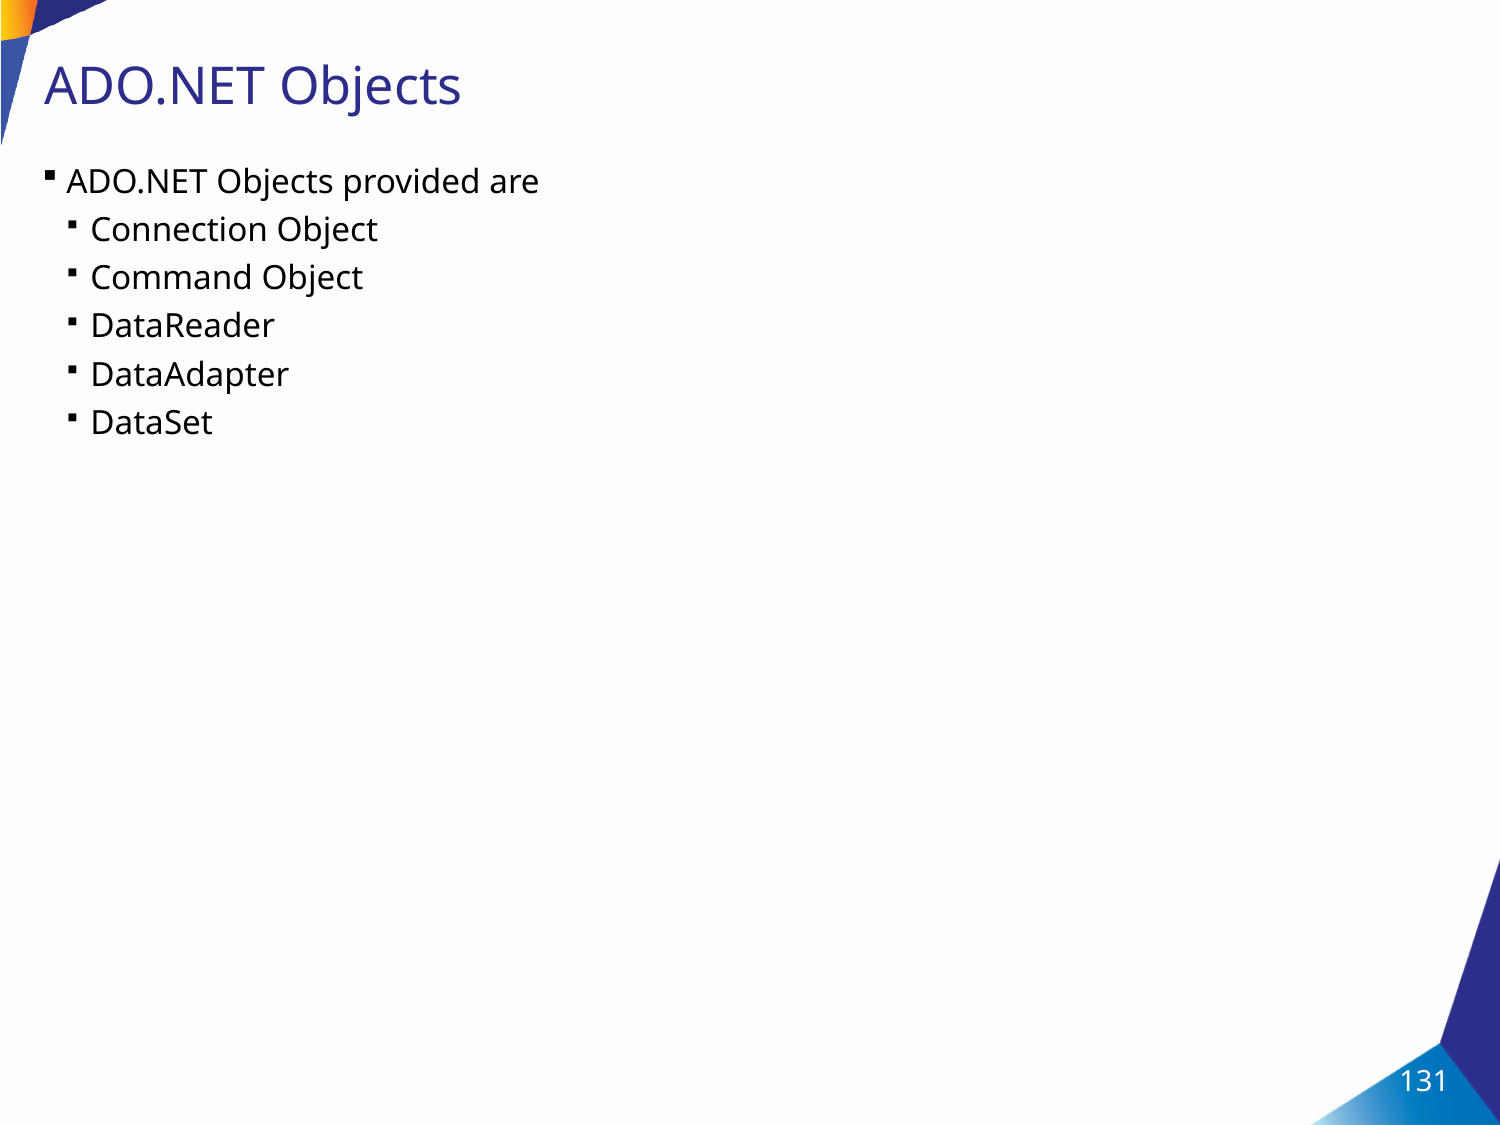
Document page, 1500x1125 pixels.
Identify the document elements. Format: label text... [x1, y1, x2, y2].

list ADO.NET Objects provided are Connection Object Command Object DataReader DataAdapter DataSet [42, 159, 1456, 1021]
title ADO.NET Objects [43, 52, 1455, 117]
picture [0, 0, 110, 145]
picture [1288, 854, 1500, 1125]
